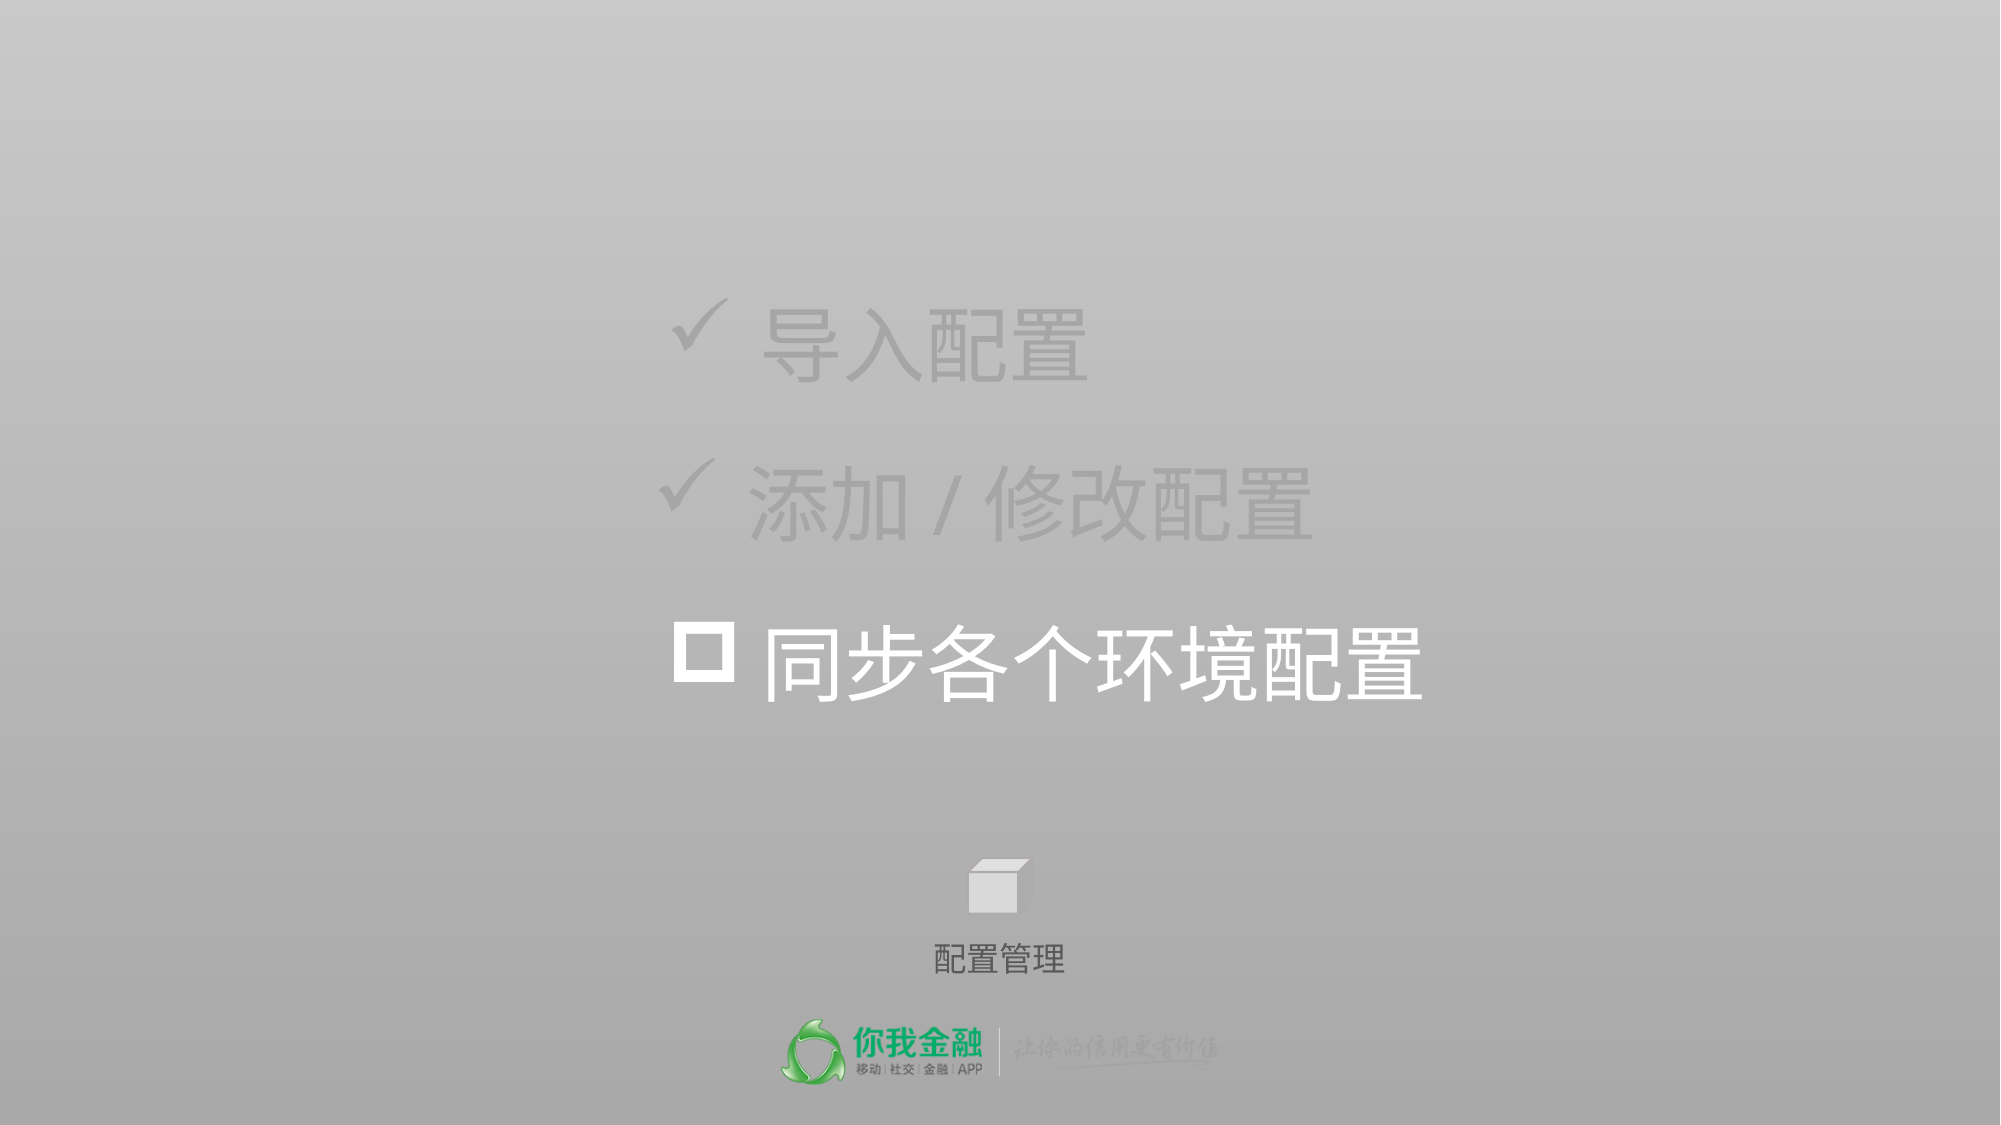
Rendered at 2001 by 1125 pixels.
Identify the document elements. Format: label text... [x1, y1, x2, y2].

text_box [966, 857, 1034, 915]
text_box 同步各个环境配置 [652, 604, 1443, 720]
text_box 添加/修改配置 [637, 445, 1332, 560]
picture [780, 1017, 1220, 1087]
text_box 配置管理 [918, 930, 1082, 986]
text_box 导入配置 [650, 285, 1108, 401]
